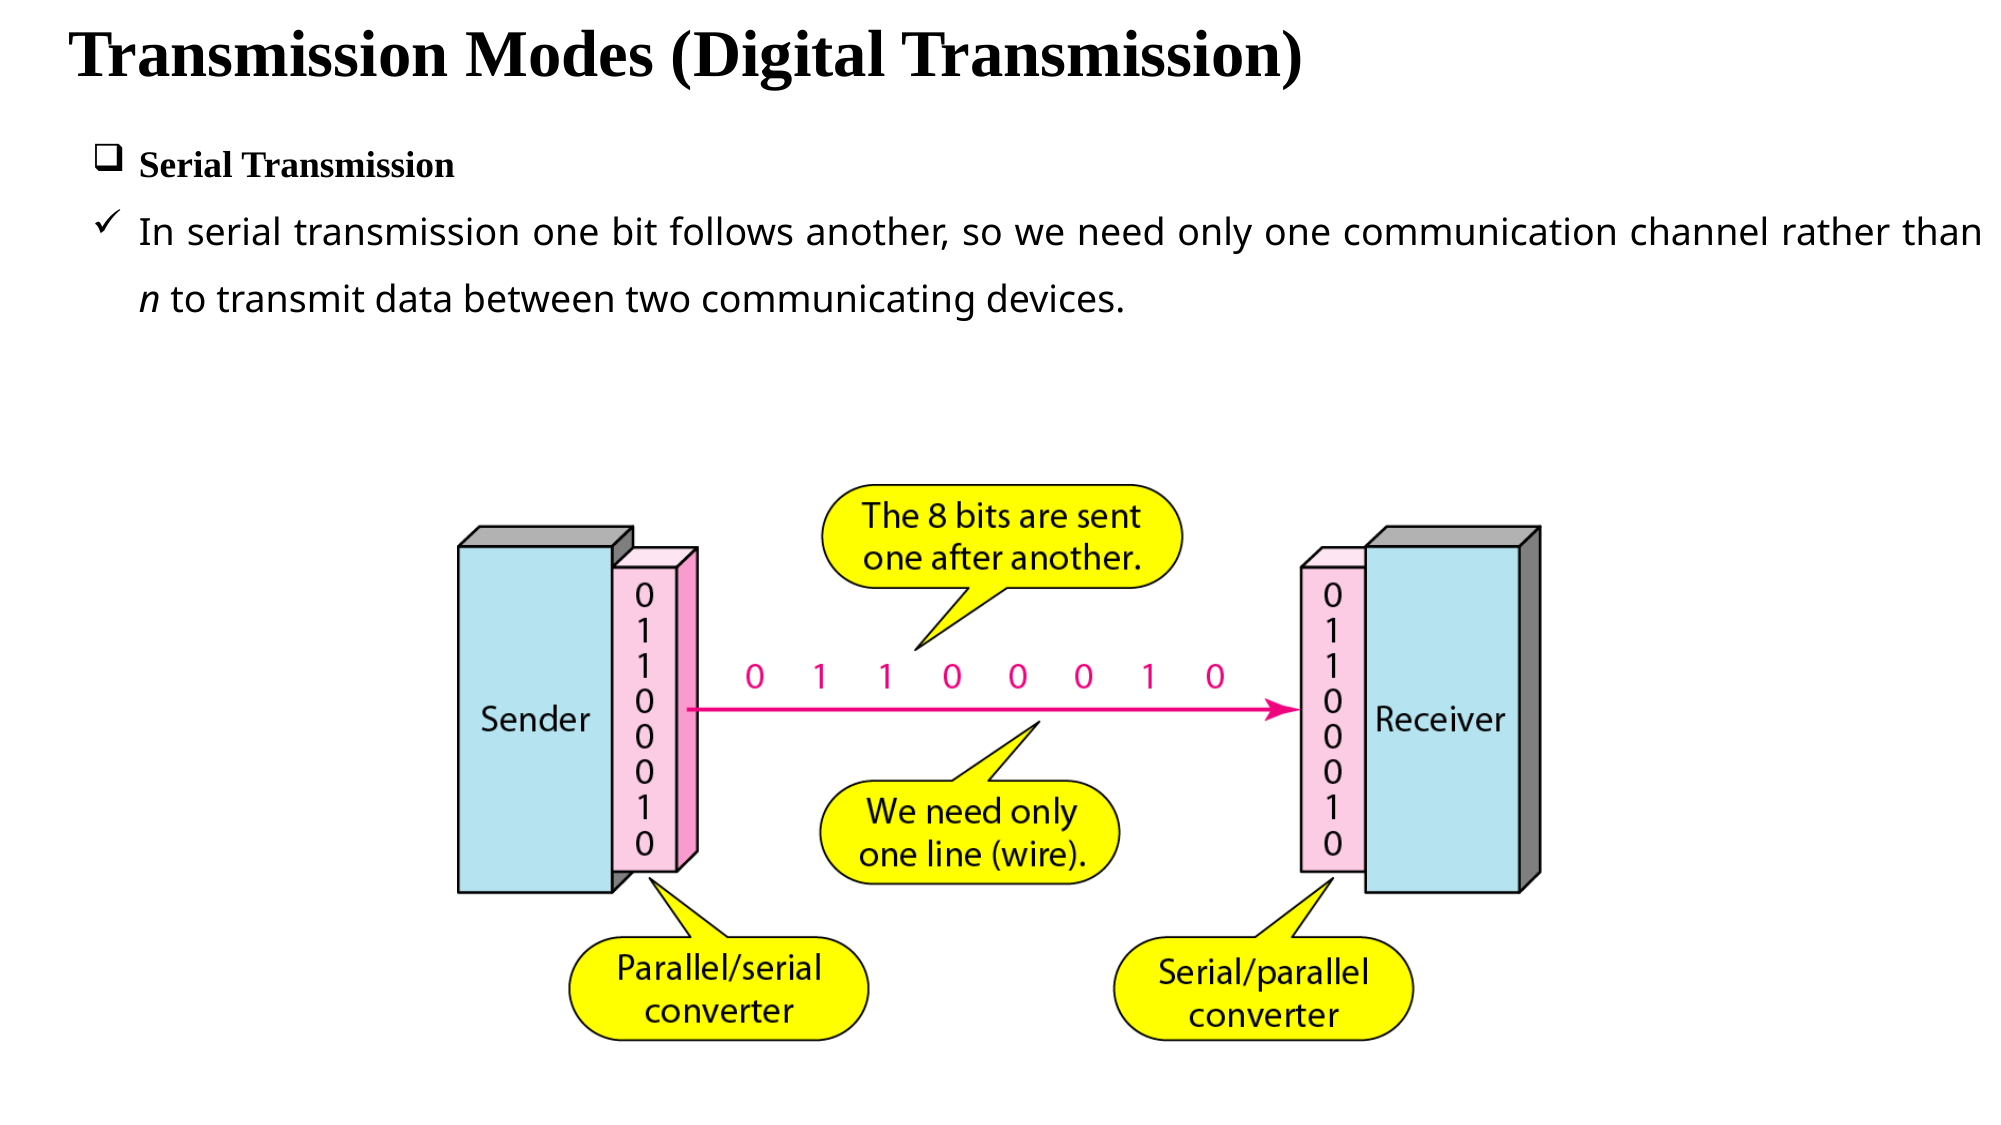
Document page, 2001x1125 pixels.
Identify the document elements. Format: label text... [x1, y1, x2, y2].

text_box Serial Transmission In serial transmission one bit follows another, so we need only one communication channel rather than n to transmit data between two communicating devices. [77, 110, 2000, 598]
text_box Transmission Modes (Digital Transmission) [53, 0, 2000, 111]
picture [457, 484, 1542, 1042]
